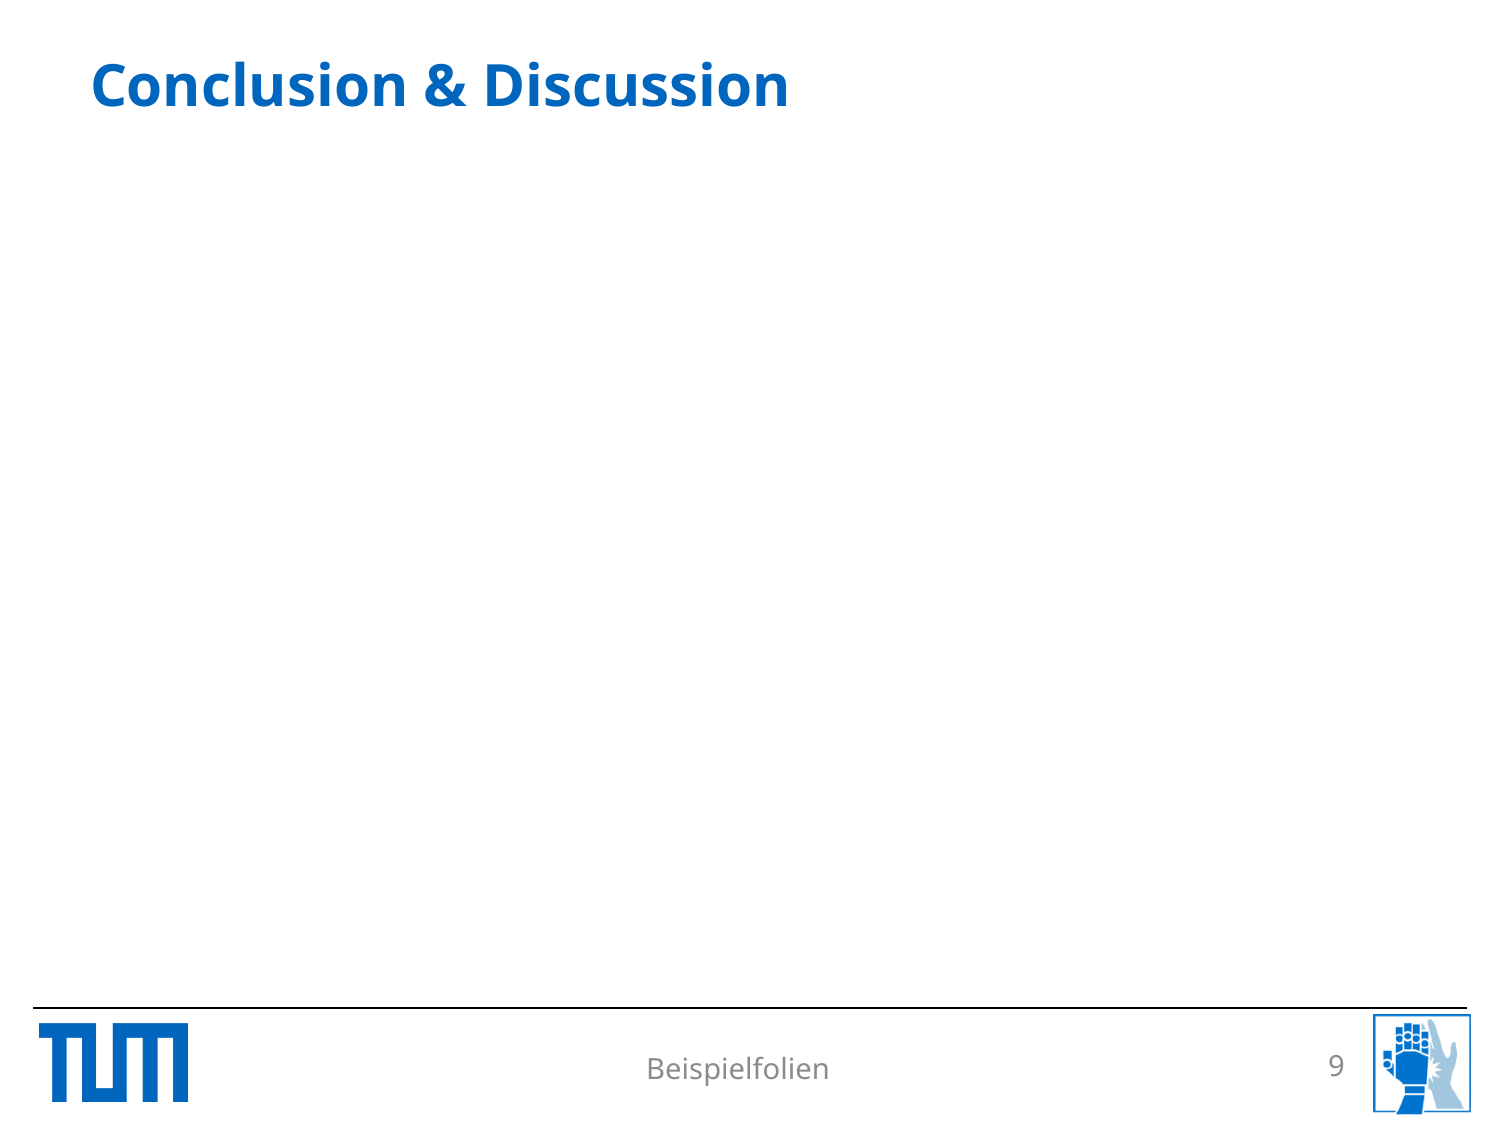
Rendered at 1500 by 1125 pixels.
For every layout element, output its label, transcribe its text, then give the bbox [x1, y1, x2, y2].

picture [39, 1023, 188, 1102]
slide_number 9 [1222, 1036, 1360, 1097]
footer Beispielfolien [253, 1037, 1223, 1099]
picture [1373, 1014, 1471, 1122]
title Conclusion & Discussion [75, 23, 1149, 143]
